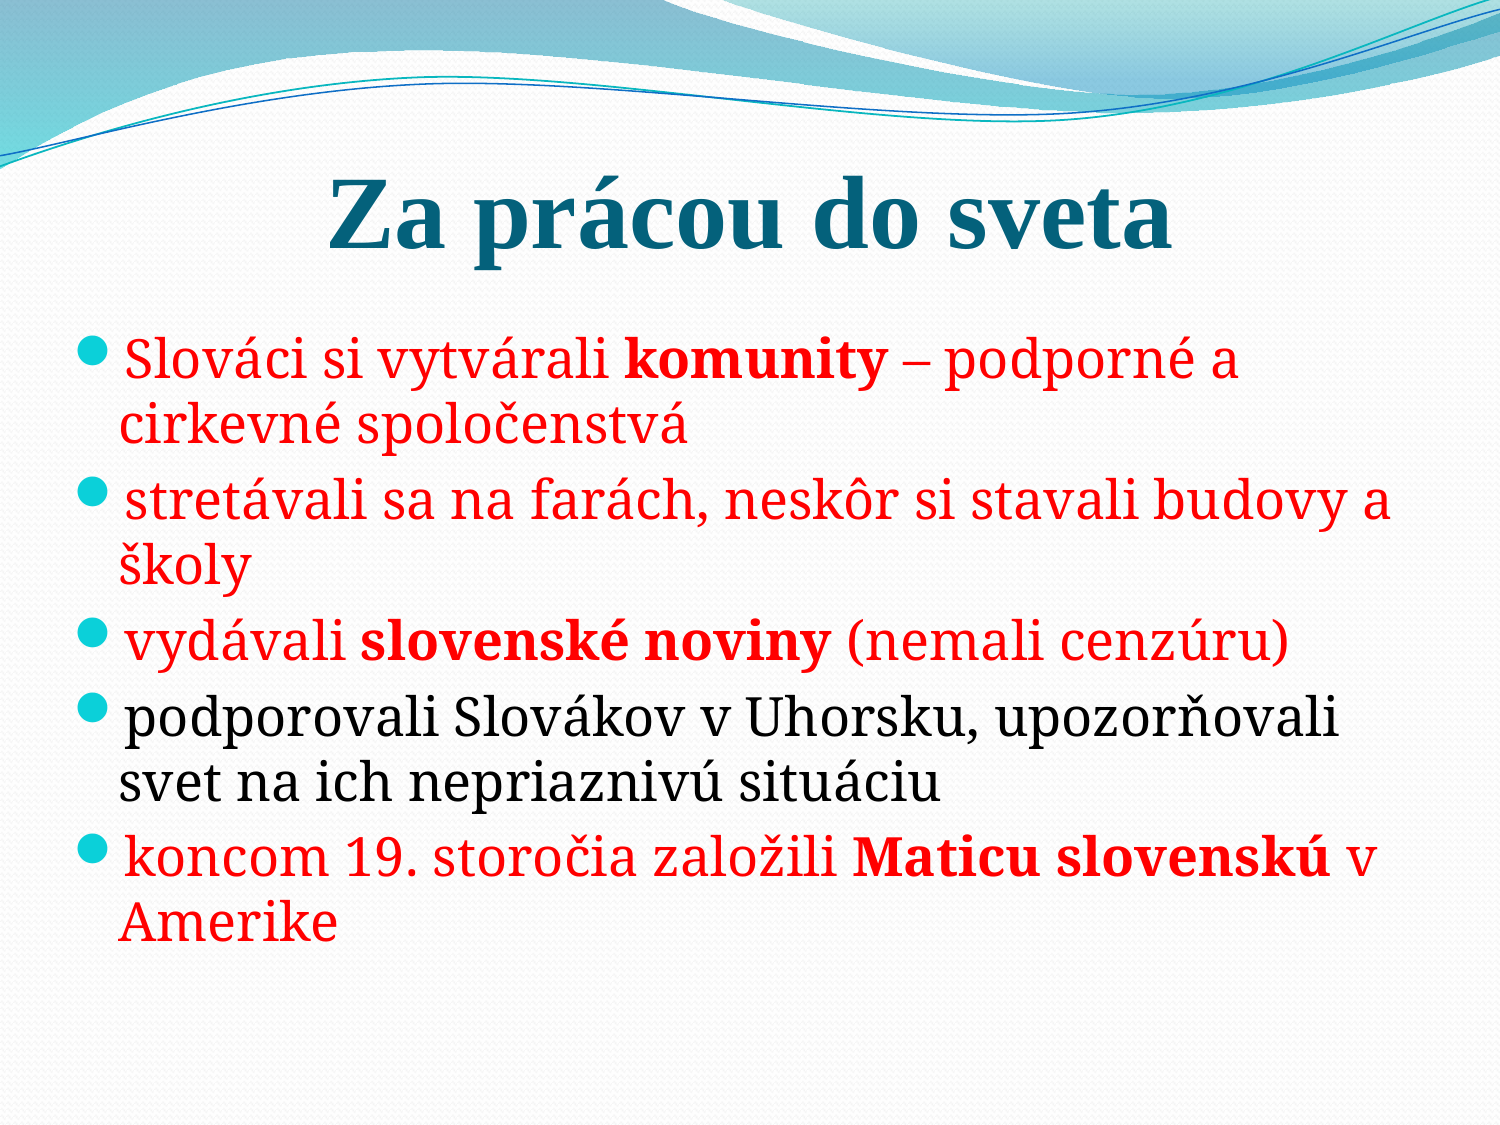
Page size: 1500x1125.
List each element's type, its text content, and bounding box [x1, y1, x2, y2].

list Slováci si vytvárali komunity – podporné a cirkevné spoločenstvá stretávali sa na farách, neskôr si stavali budovy a školy vydávali slovenské noviny (nemali cenzúru) podporovali Slovákov v Uhorsku, upozorňovali svet na ich nepriaznivú situáciu koncom 19. storočia založili Maticu slovenskú v Amerike [58, 317, 1449, 1038]
title Za prácou do sveta [75, 82, 1425, 270]
